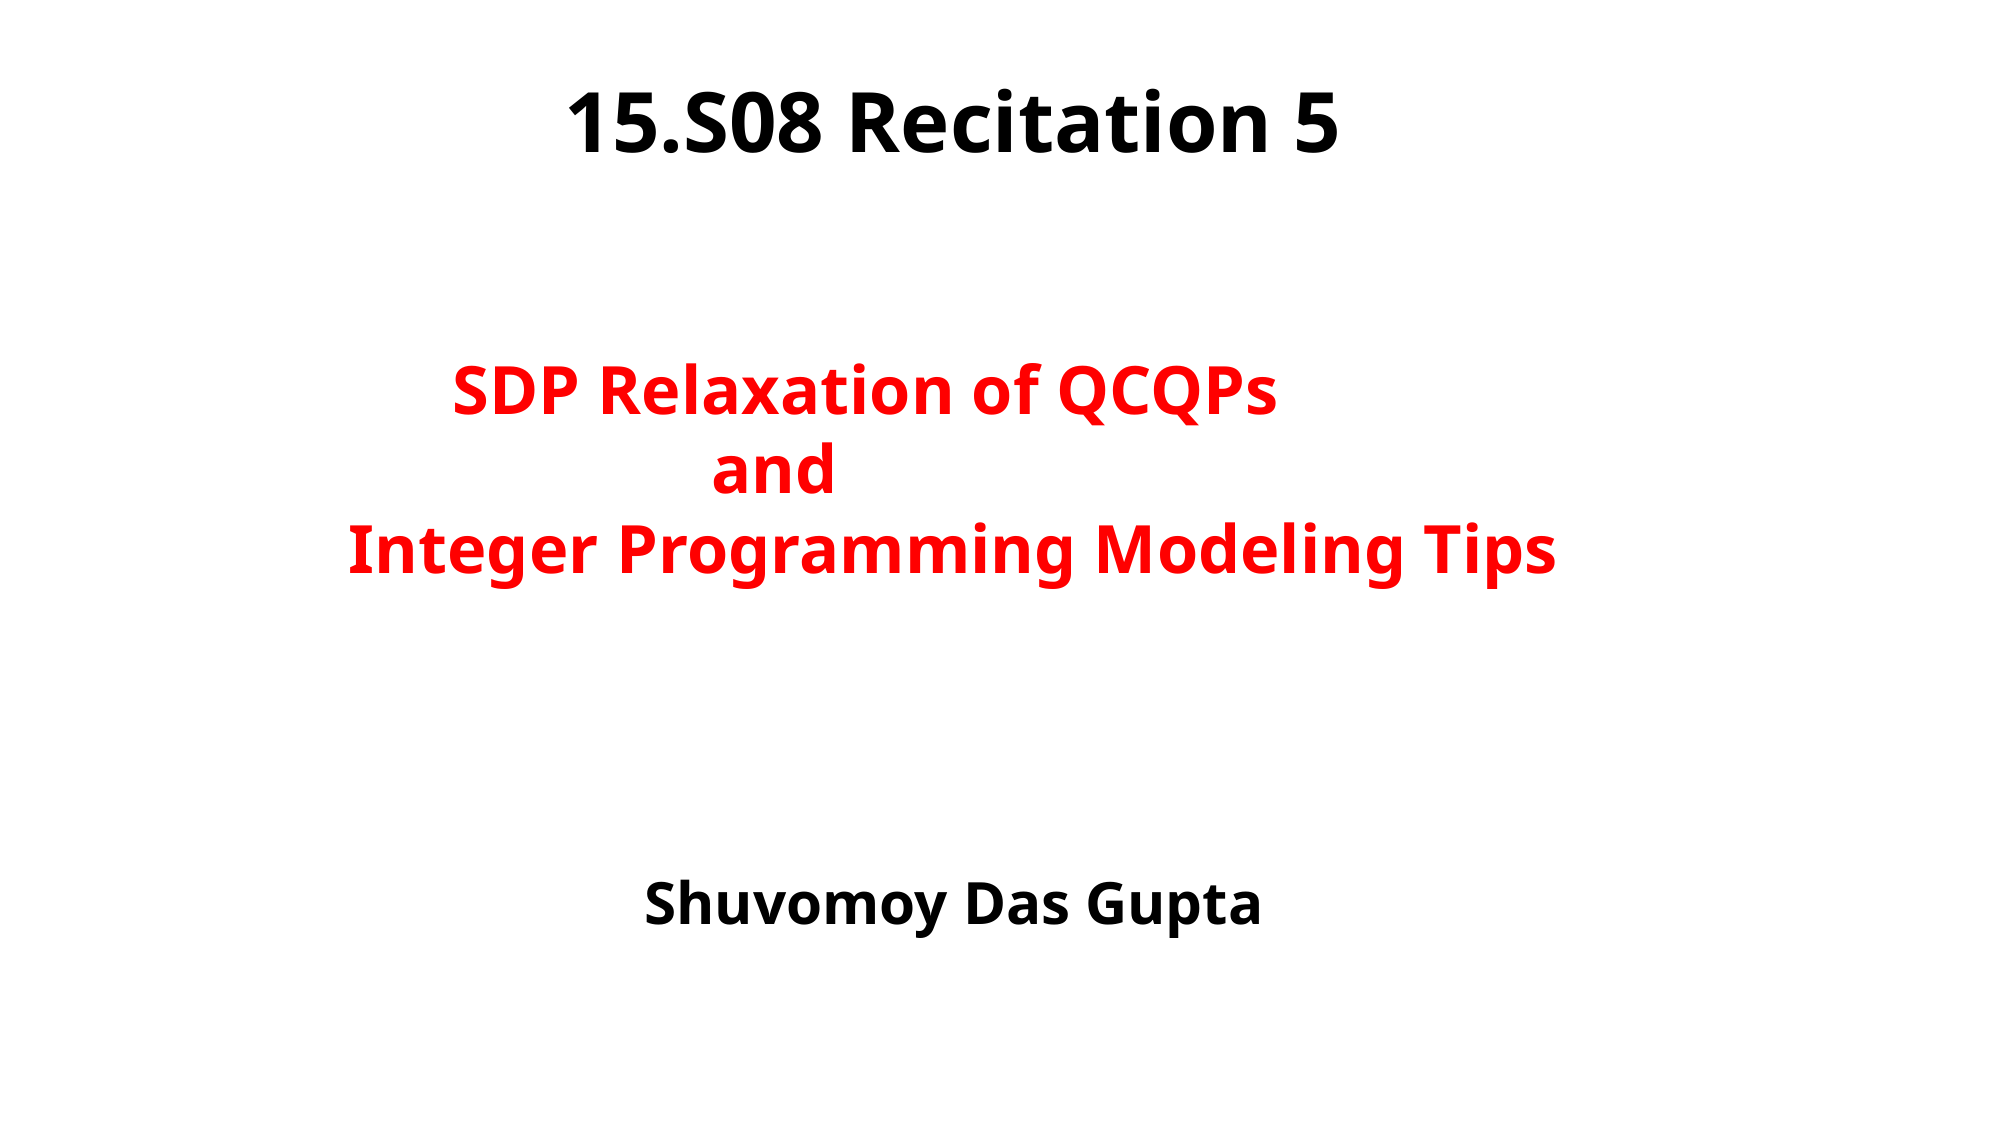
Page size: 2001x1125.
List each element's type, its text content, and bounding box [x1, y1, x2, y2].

text_box SDP Relaxation of QCQPs and Integer Programming Modeling Tips [334, 340, 1574, 595]
text_box 15.S08 Recitation 5 [549, 61, 1357, 222]
text_box Shuvomoy Das Gupta [629, 858, 1279, 1014]
